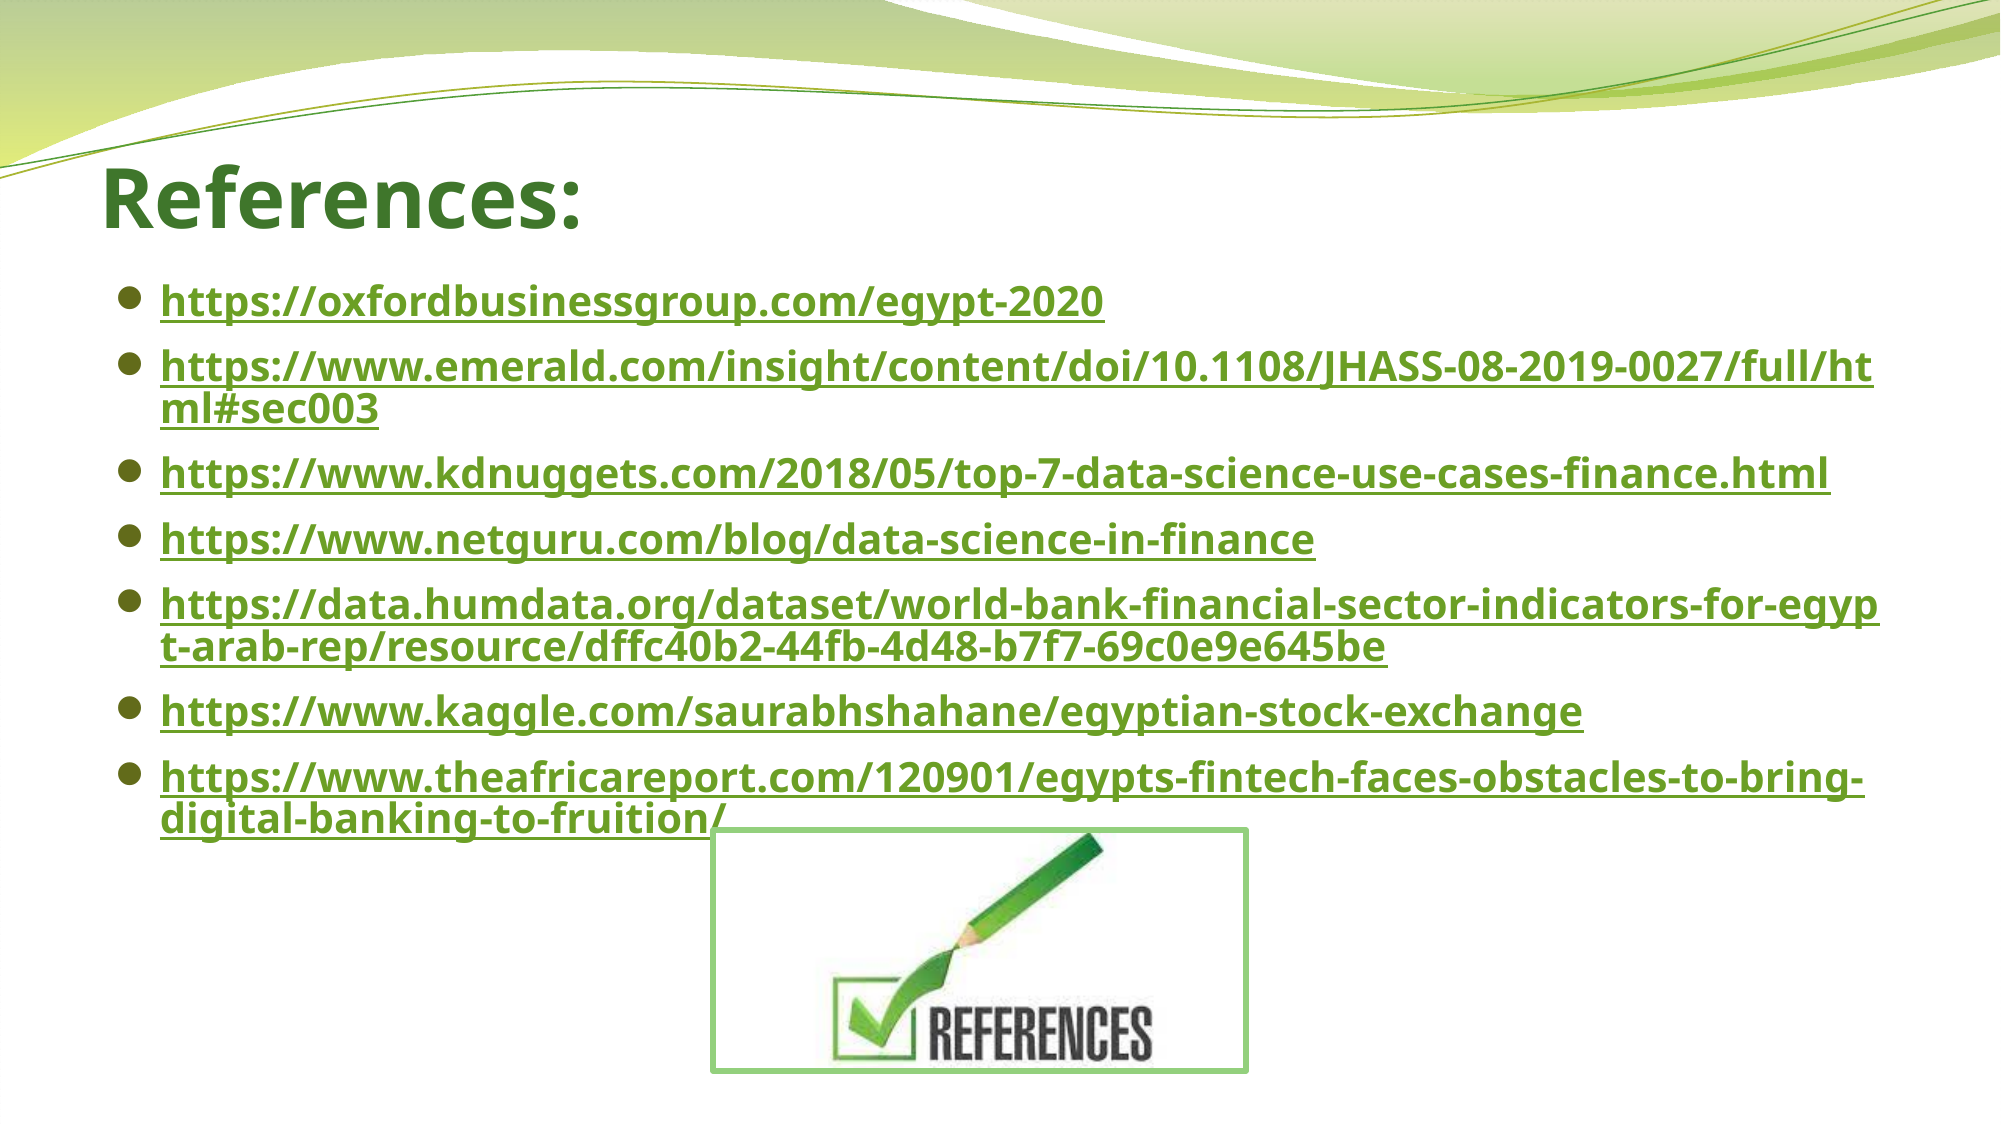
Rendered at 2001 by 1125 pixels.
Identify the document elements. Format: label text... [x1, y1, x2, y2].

title References: [99, 57, 1900, 245]
picture [716, 833, 1243, 1068]
list https://oxfordbusinessgroup.com/egypt-2020 https://www.emerald.com/insight/content/doi/10.1108/JHASS-08-2019-0027/full/html#sec003 https://www.kdnuggets.com/2018/05/top-7-data-science-use-cases-finance.html https://www.netguru.com/blog/data-science-in-finance https://data.humdata.org/dataset/world-bank-financial-sector-indicators-for-egypt-arab-rep/resource/dffc40b2-44fb-4d48-b7f7-69c0e9e645be https://www.kaggle.com/saurabhshahane/egyptian-stock-exchange https://www.theafricareport.com/120901/egypts-fintech-faces-obstacles-to-bring-digital-banking-to-fruition/ [99, 267, 1900, 882]
